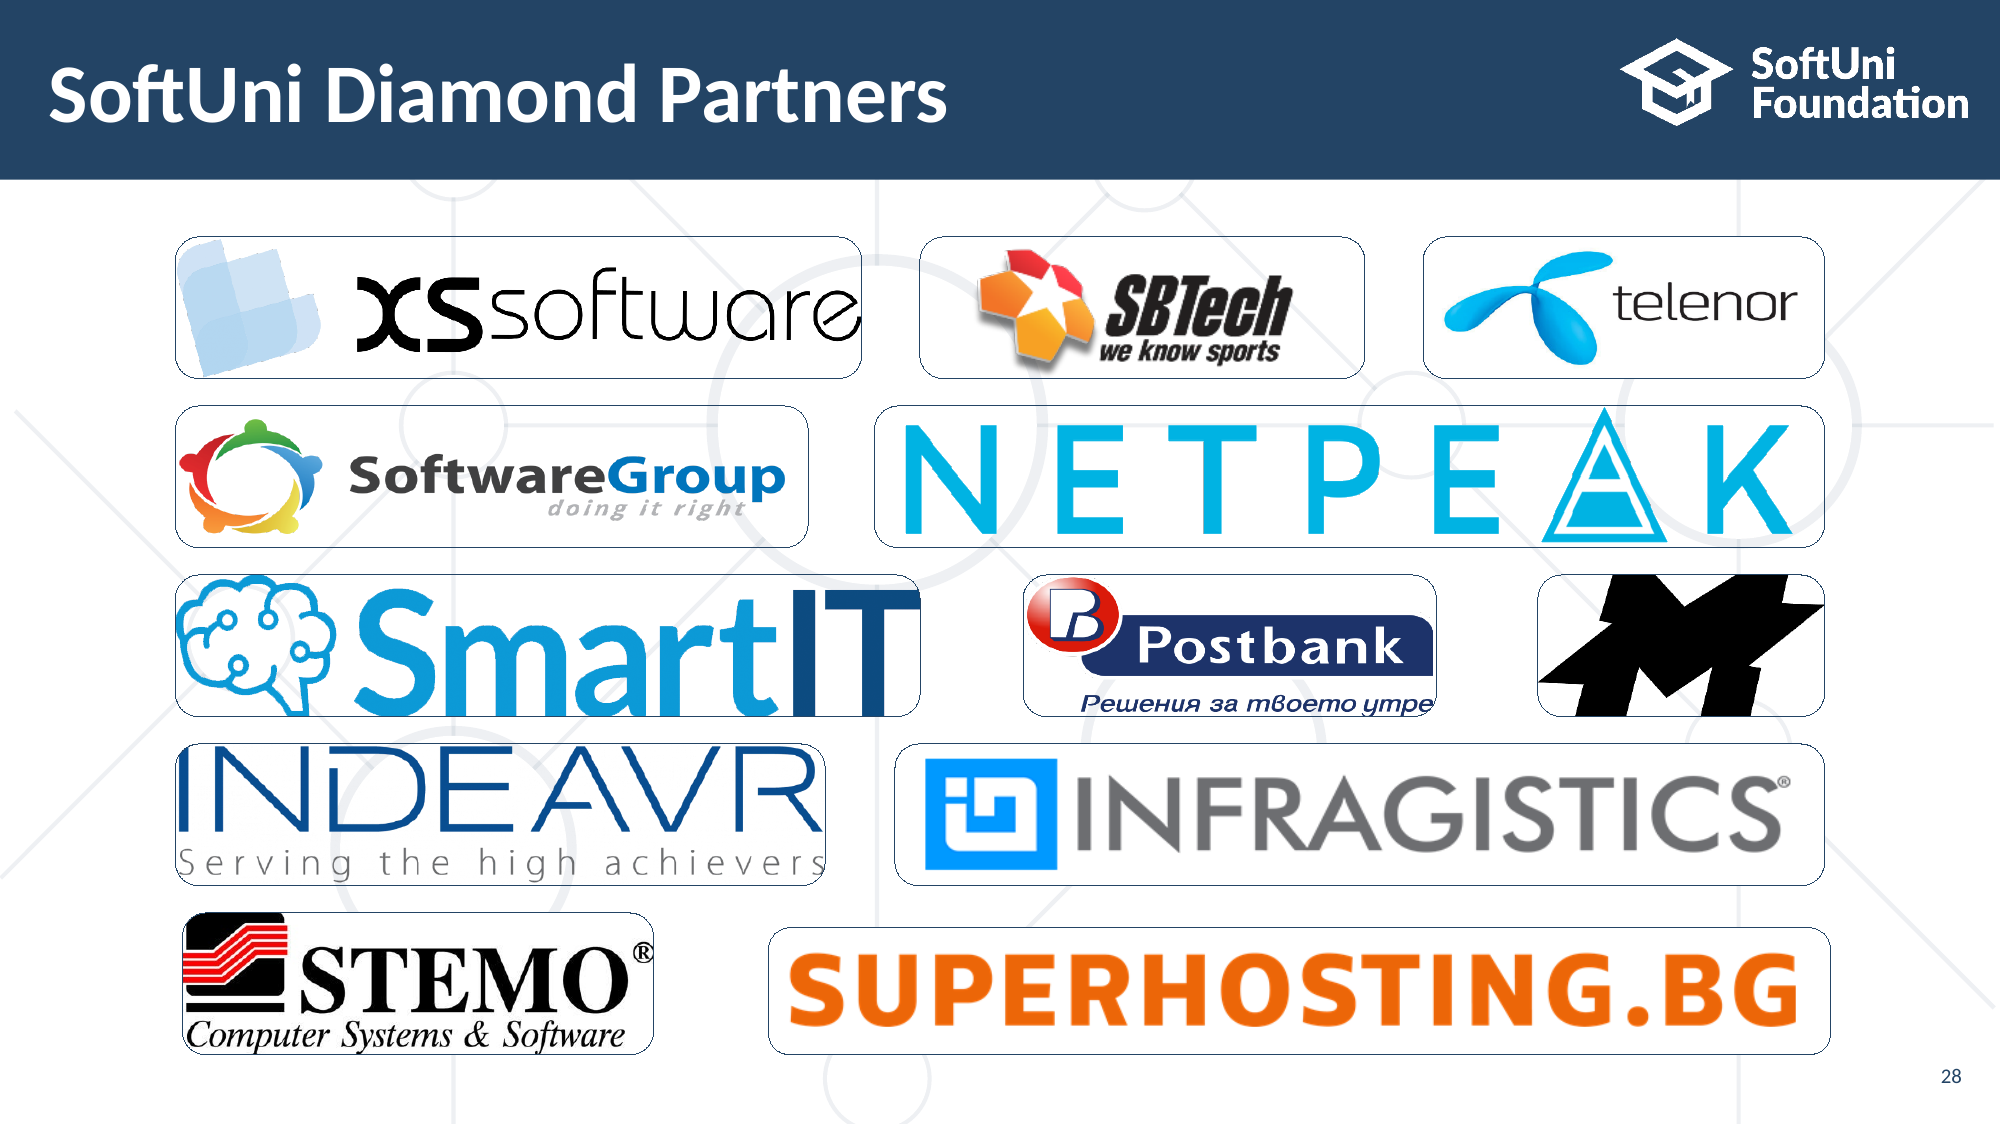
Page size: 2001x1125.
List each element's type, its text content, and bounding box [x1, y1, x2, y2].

picture [517, 642, 545, 717]
picture [184, 585, 329, 710]
picture [263, 574, 921, 717]
picture [1022, 574, 1437, 717]
title SoftUni Diamond Partners [31, 16, 1591, 162]
picture [1619, 38, 1968, 126]
picture [182, 912, 654, 1055]
picture [175, 236, 862, 379]
picture [175, 405, 809, 548]
picture [768, 927, 1831, 1055]
picture [611, 706, 634, 717]
picture [894, 743, 1825, 886]
picture [1422, 236, 1825, 379]
picture [595, 678, 626, 702]
picture [874, 405, 1825, 548]
picture [175, 631, 287, 717]
picture [234, 661, 243, 670]
picture [295, 647, 305, 656]
slide_number 28 [1897, 1049, 1968, 1101]
picture [175, 743, 826, 886]
picture [919, 236, 1366, 379]
picture [223, 615, 232, 625]
picture [264, 615, 273, 625]
picture [1537, 574, 1825, 717]
picture [175, 574, 250, 616]
picture [467, 642, 495, 717]
